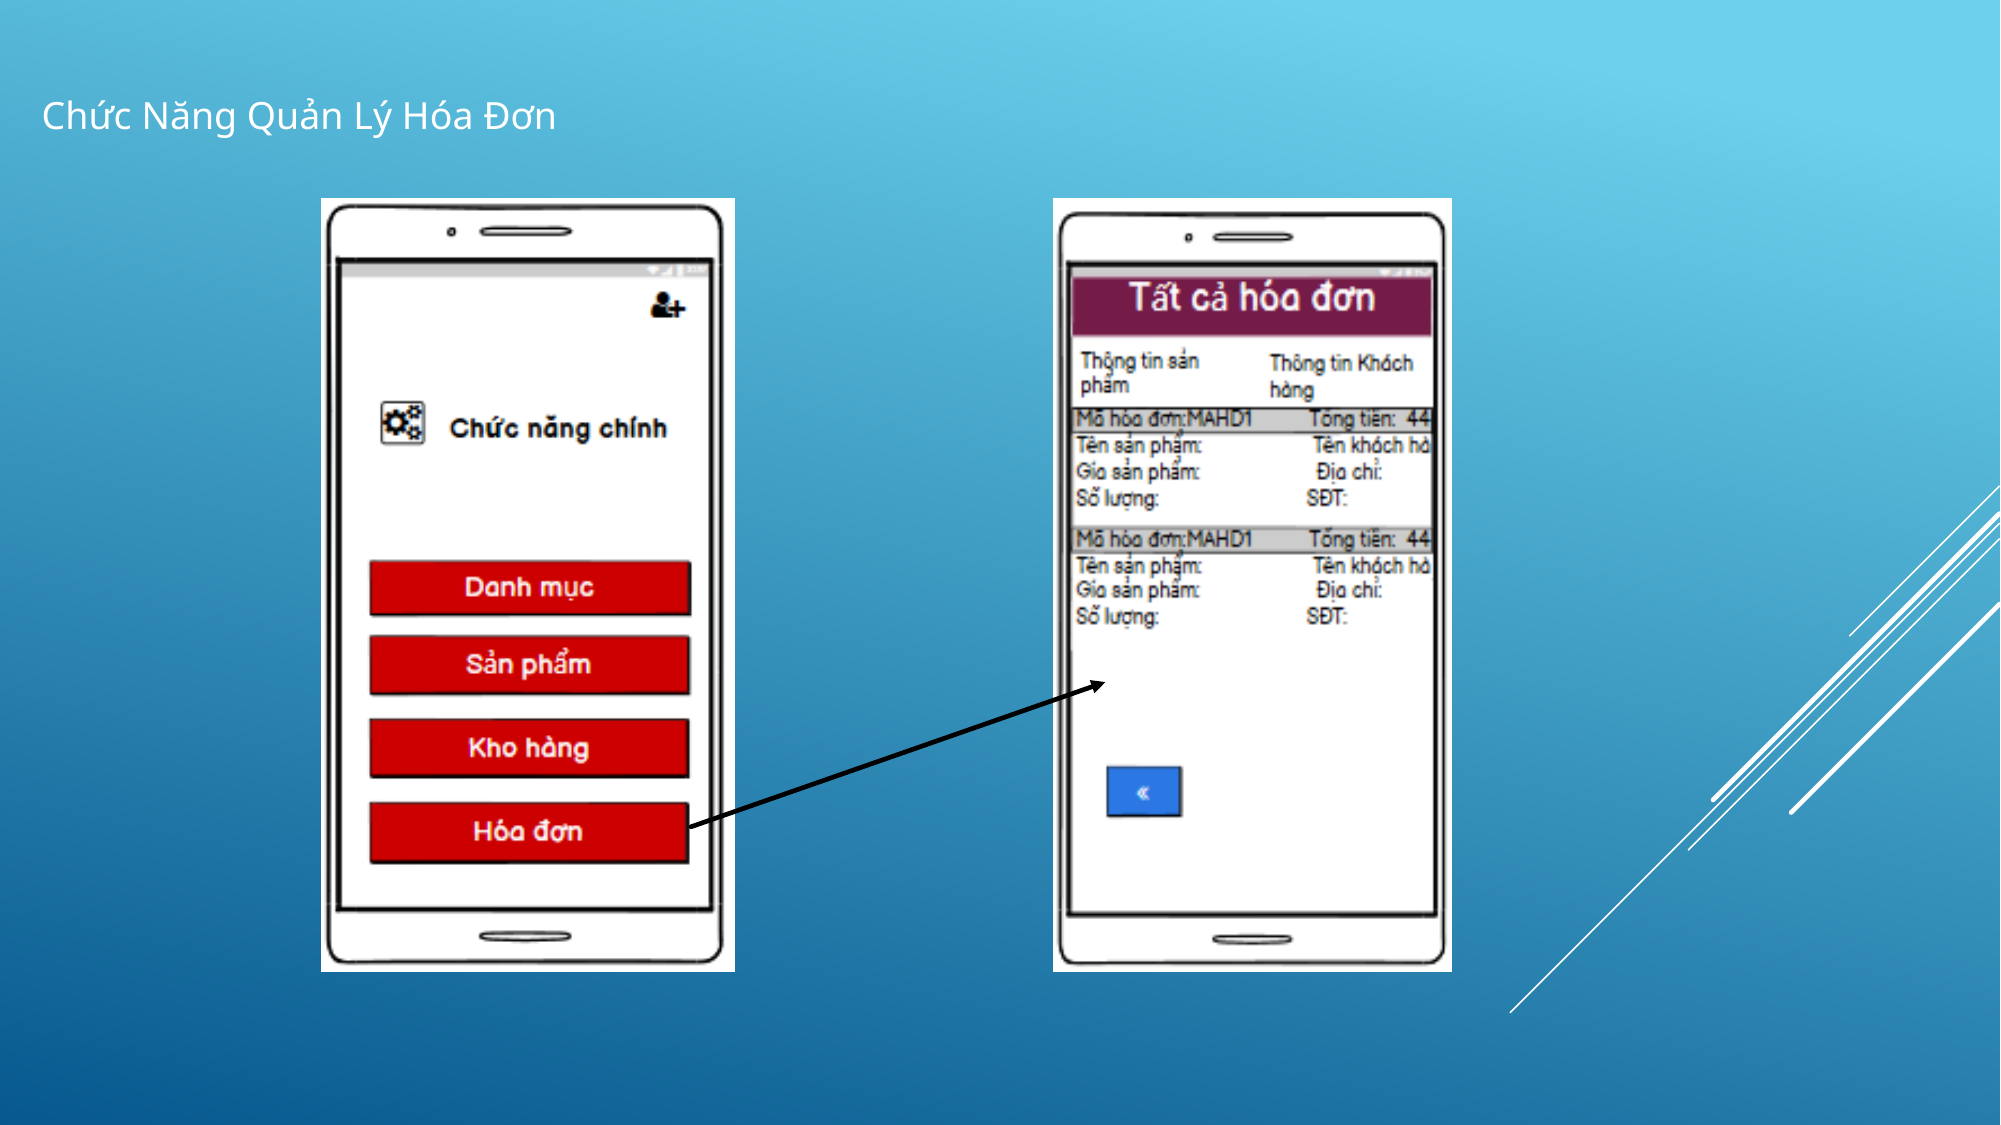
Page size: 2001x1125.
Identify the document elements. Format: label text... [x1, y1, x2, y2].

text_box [690, 681, 1106, 827]
picture [321, 197, 735, 972]
picture [1053, 197, 1452, 972]
text_box Chức Năng Quản Lý Hóa Đơn [26, 84, 754, 145]
